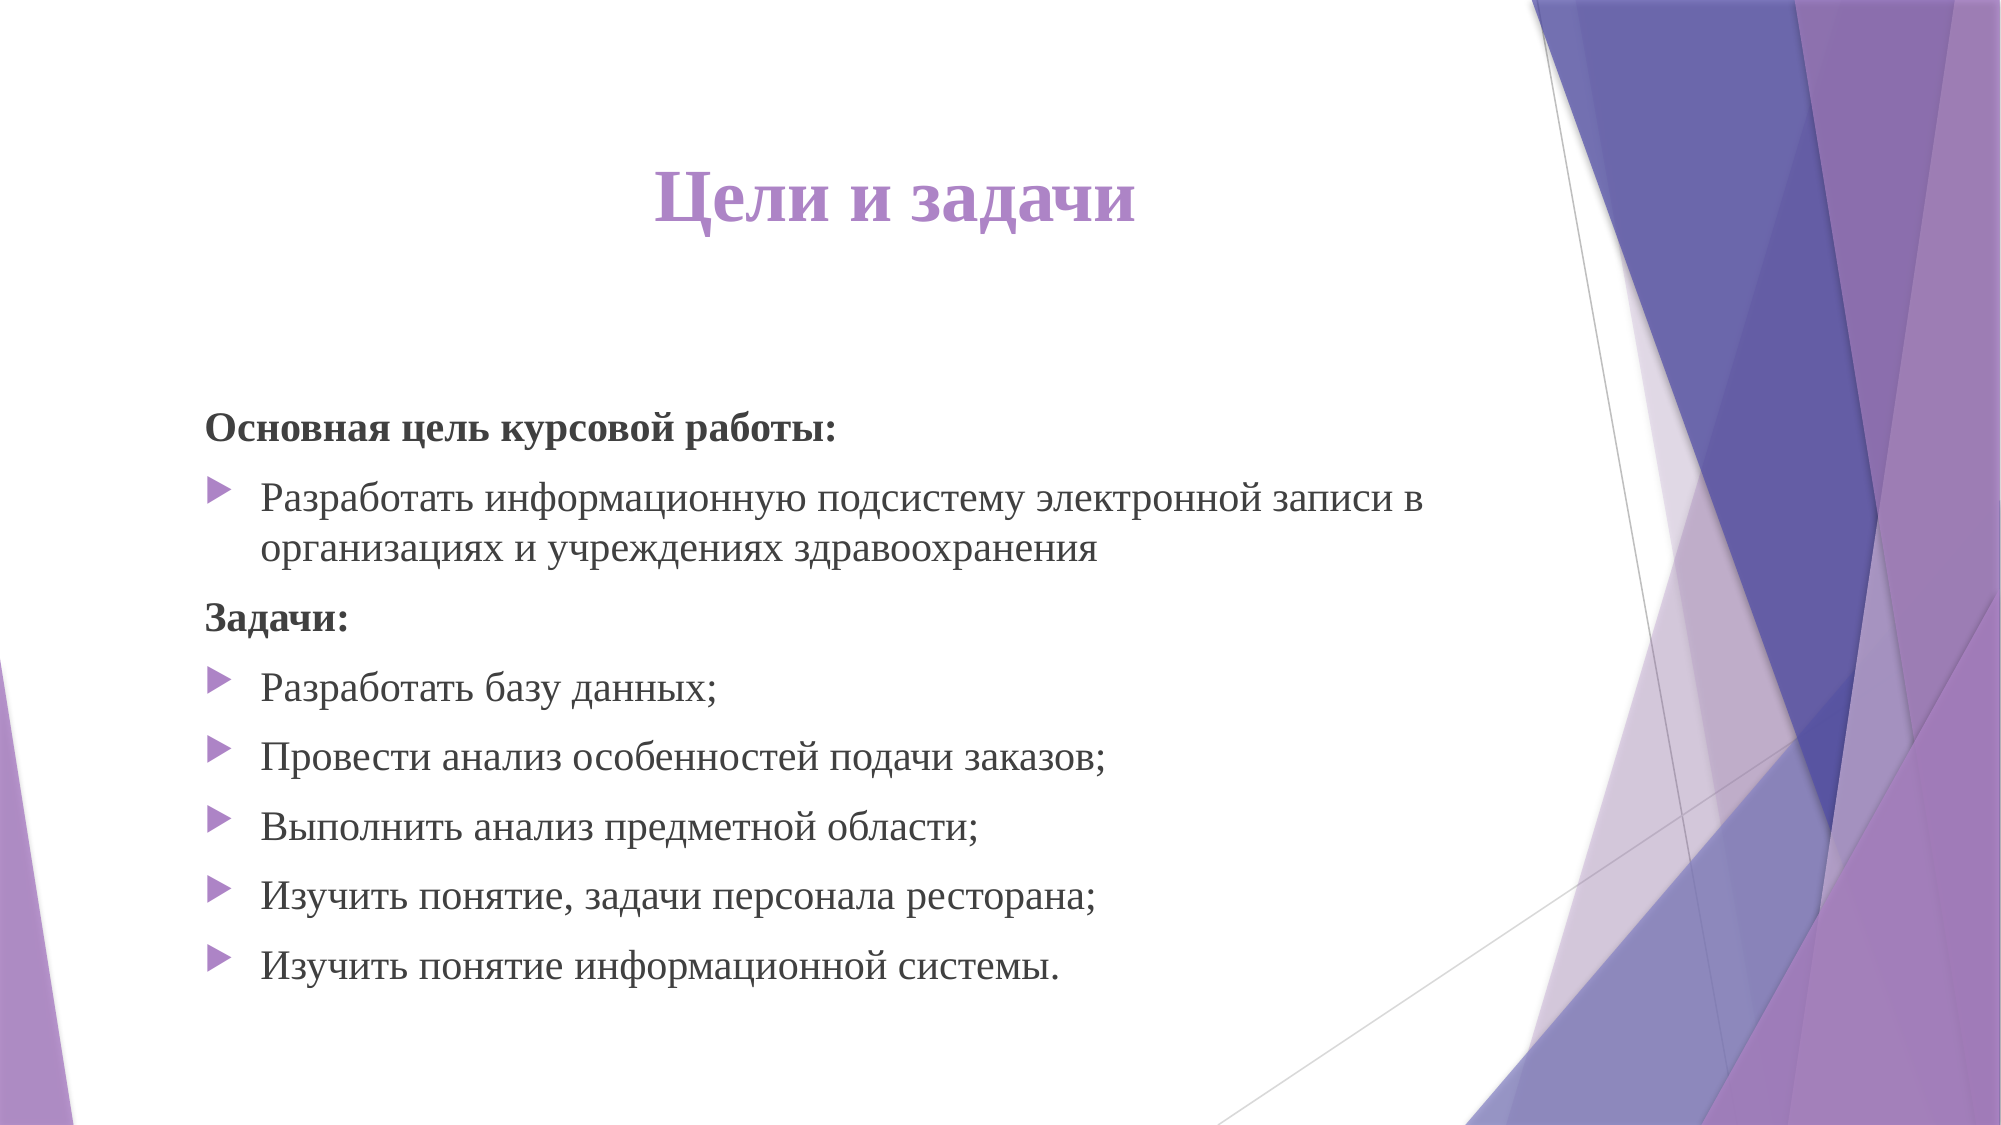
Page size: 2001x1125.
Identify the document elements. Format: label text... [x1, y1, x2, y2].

list Основная цель курсовой работы: Разработать информационную подсистему электронной записи в организациях и учреждениях здравоохранения Задачи: Разработать базу данных; Провести анализ особенностей подачи заказов; Выполнить анализ предметной области; Изучить понятие, задачи персонала ресторана; Изучить понятие информационной системы. [189, 392, 1638, 999]
title Цели и задачи [639, 138, 1188, 255]
